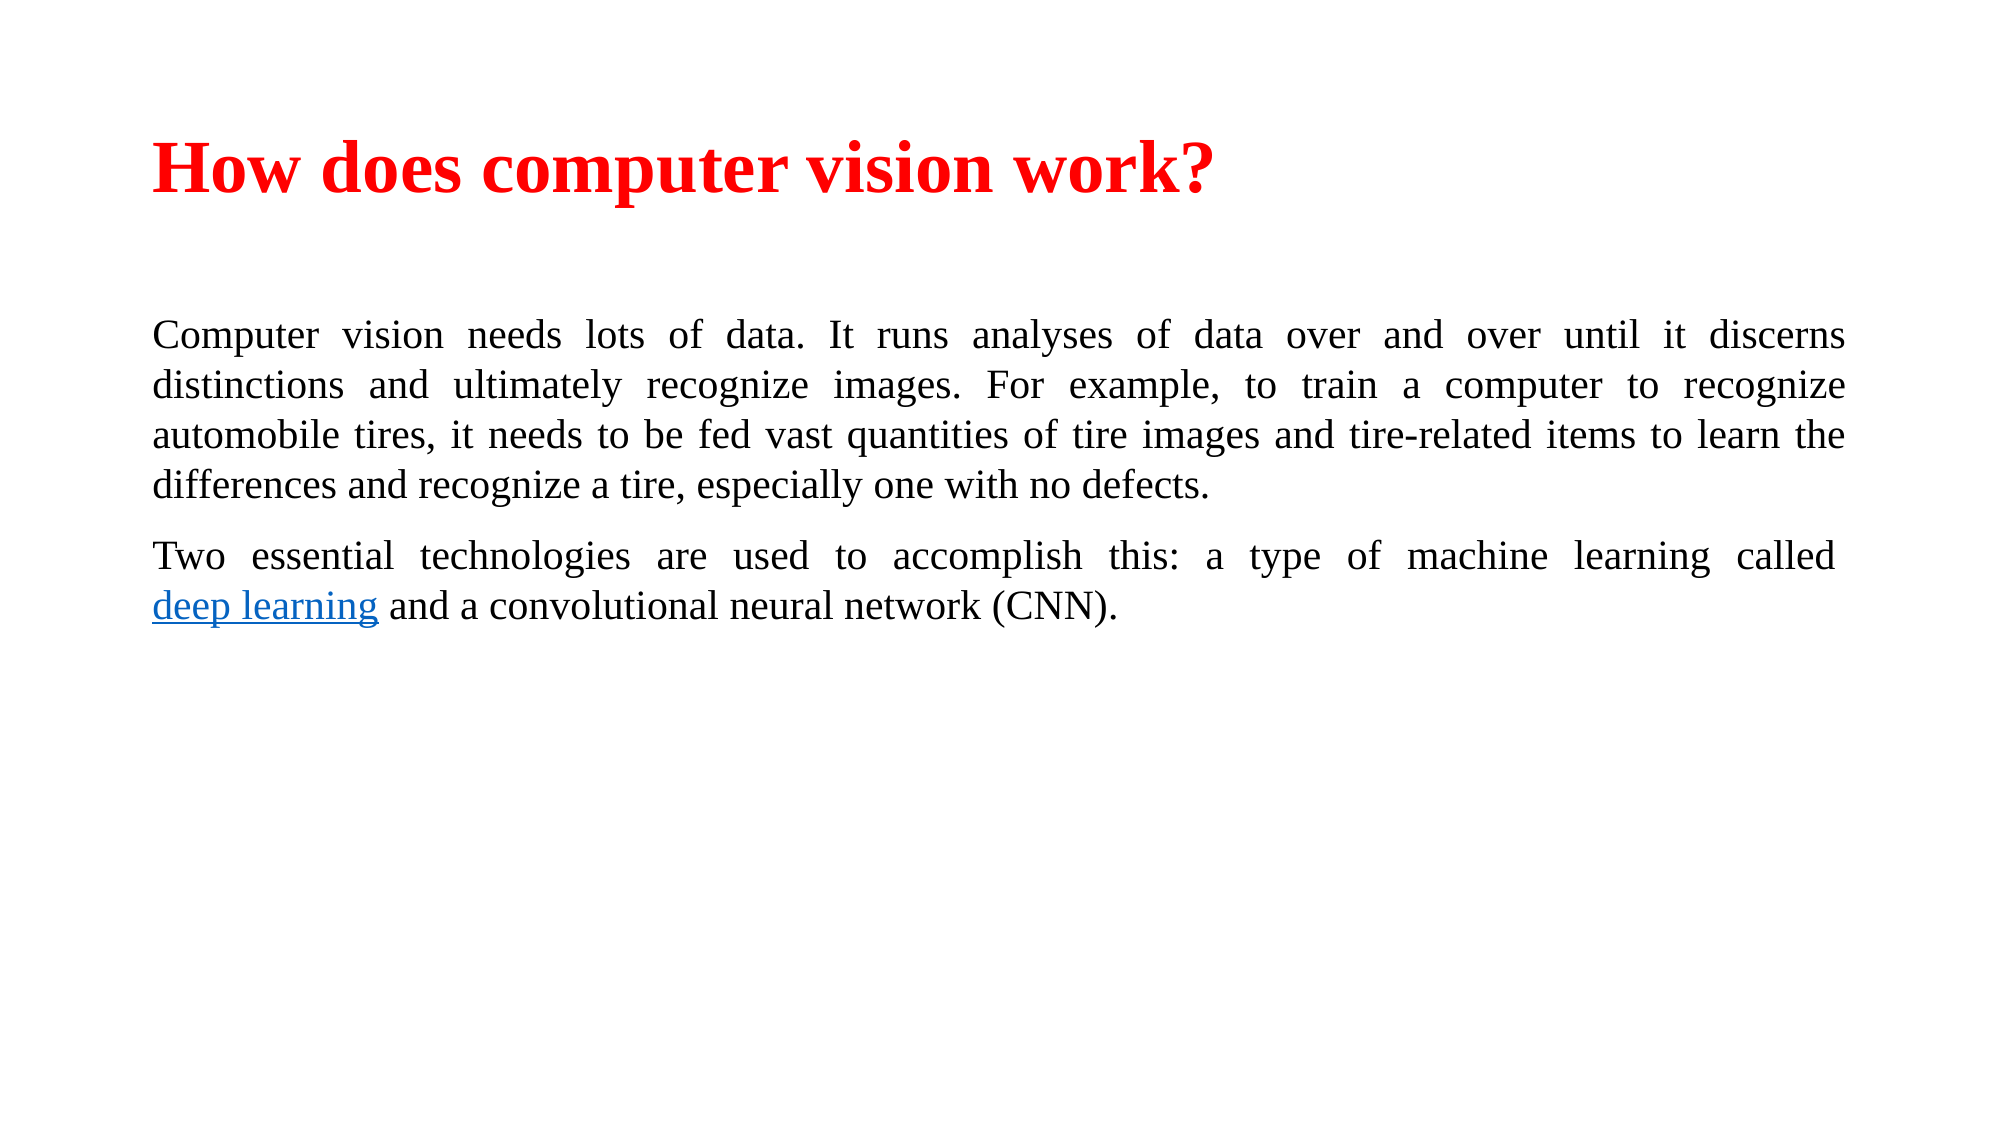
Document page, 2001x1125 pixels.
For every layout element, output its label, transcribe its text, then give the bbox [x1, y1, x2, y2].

list Computer vision needs lots of data. It runs analyses of data over and over until it discerns distinctions and ultimately recognize images. For example, to train a computer to recognize automobile tires, it needs to be fed vast quantities of tire images and tire-related items to learn the differences and recognize a tire, especially one with no defects. Two essential technologies are used to accomplish this: a type of machine learning called deep learning and a convolutional neural network (CNN). [137, 299, 1863, 1014]
title How does computer vision work? [137, 59, 1863, 278]
